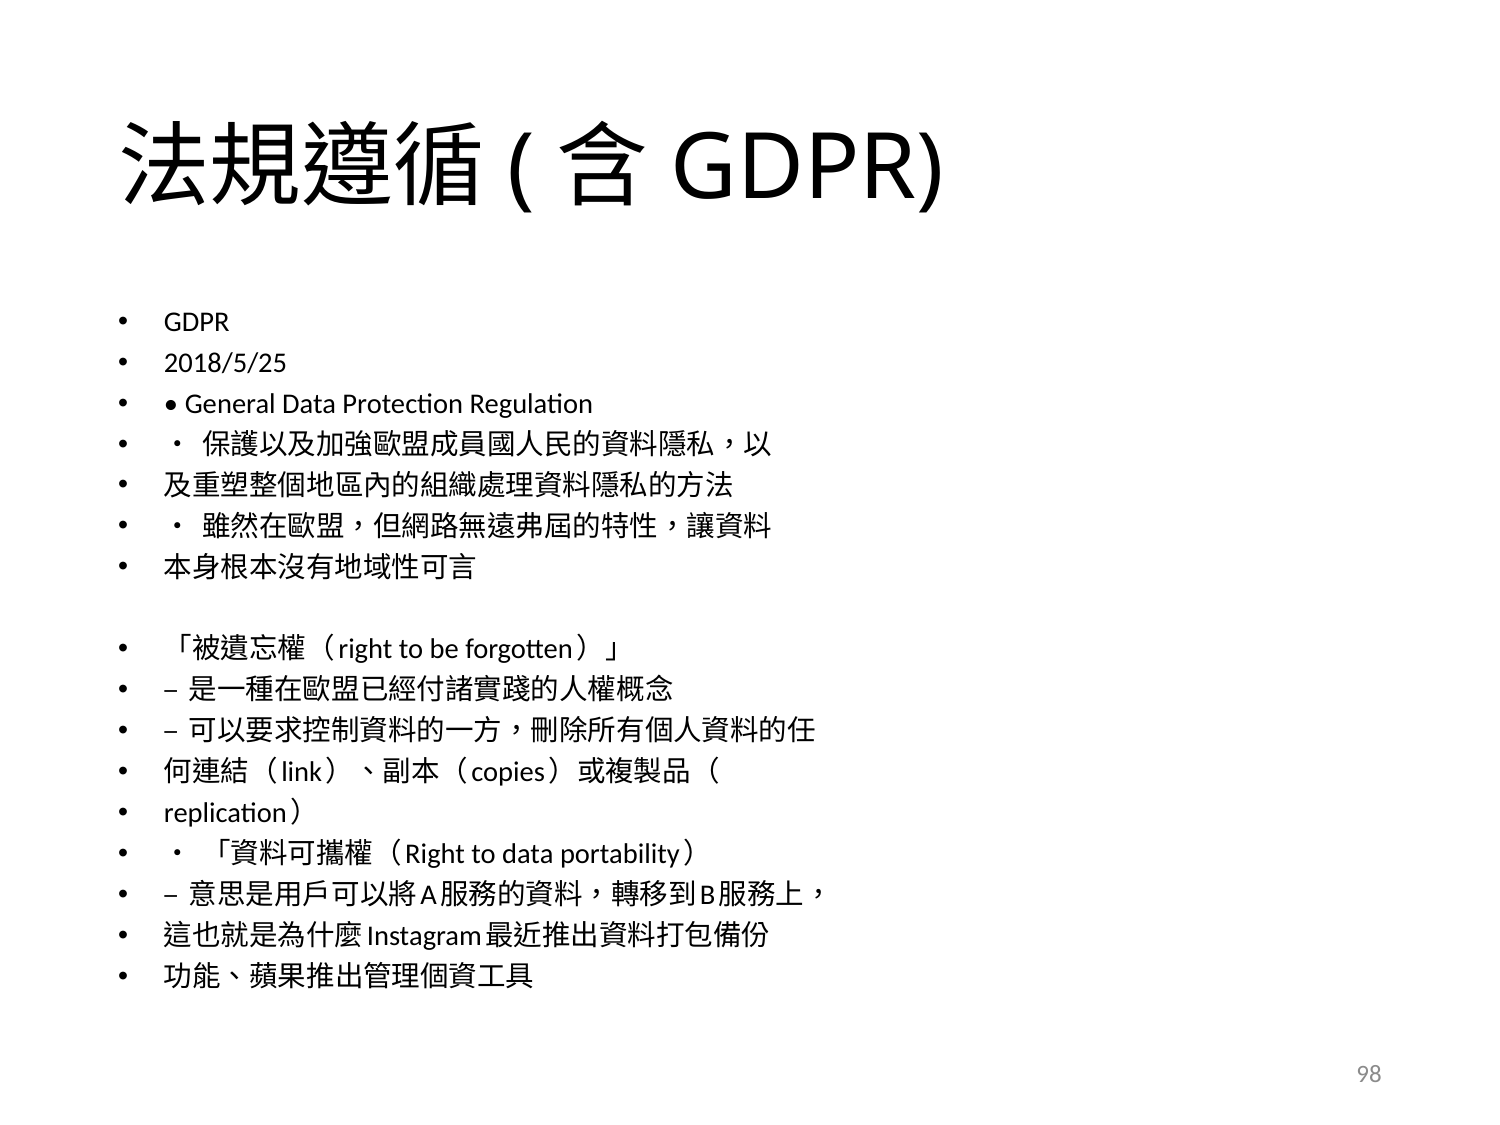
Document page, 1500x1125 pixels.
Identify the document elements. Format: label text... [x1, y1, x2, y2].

slide_number 98 [1059, 1042, 1397, 1103]
list GDPR 2018/5/25 • General Data Protection Regulation • 保護以及加強歐盟成員國人民的資料隱私，以 及重塑整個地區內的組織處理資料隱私的方法 • 雖然在歐盟，但網路無遠弗屆的特性，讓資料 本身根本沒有地域性可言 「被遺忘權（right to be forgotten）」 – 是一種在歐盟已經付諸實踐的人權概念 – 可以要求控制資料的一方，刪除所有個人資料的任 何連結（link）、副本（copies）或複製品（ replication） • 「資料可攜權（Right to data portability） – 意思是用戶可以將A服務的資料，轉移到B服務上， 這也就是為什麼Instagram最近推出資料打包備份 功能、蘋果推出管理個資工具 [103, 299, 1397, 1014]
title 法規遵循(含GDPR) [103, 59, 1397, 278]
